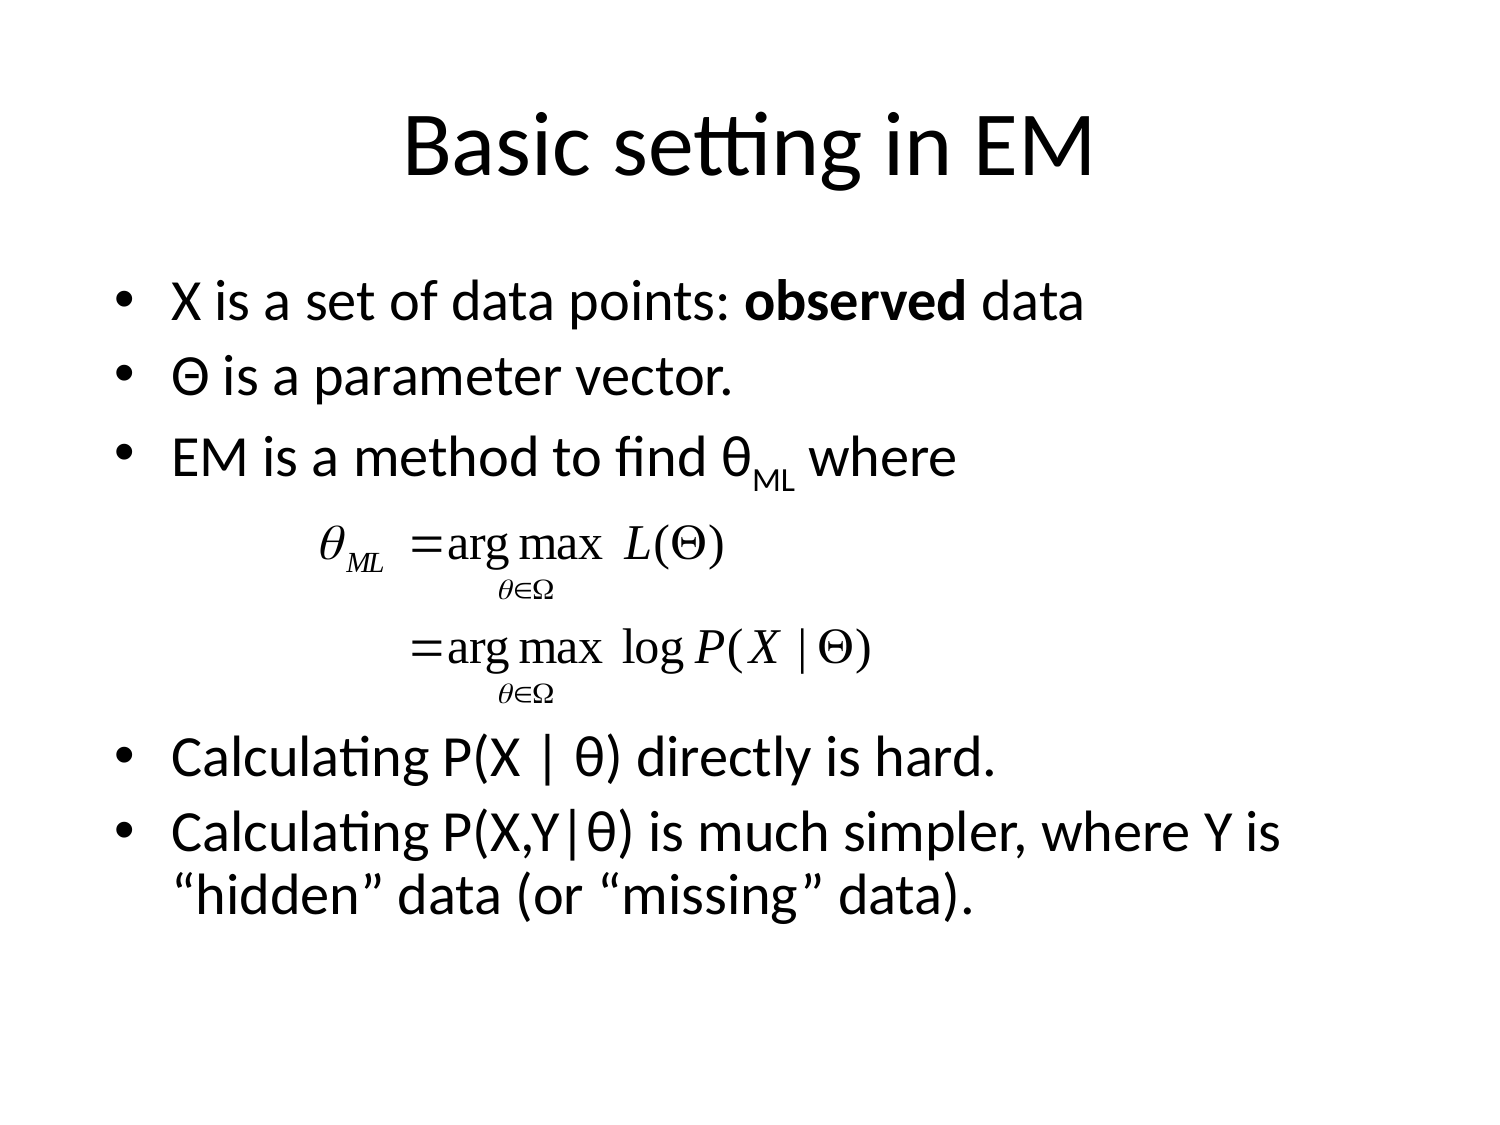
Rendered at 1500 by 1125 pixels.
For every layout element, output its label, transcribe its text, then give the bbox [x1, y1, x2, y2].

title Basic setting in EM [75, 45, 1425, 233]
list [312, 512, 881, 713]
list X is a set of data points: observed data Θ is a parameter vector. EM is a method to find θML where Calculating P(X | θ) directly is hard. Calculating P(X,Y|θ) is much simpler, where Y is “hidden” data (or “missing” data). [99, 262, 1313, 1013]
